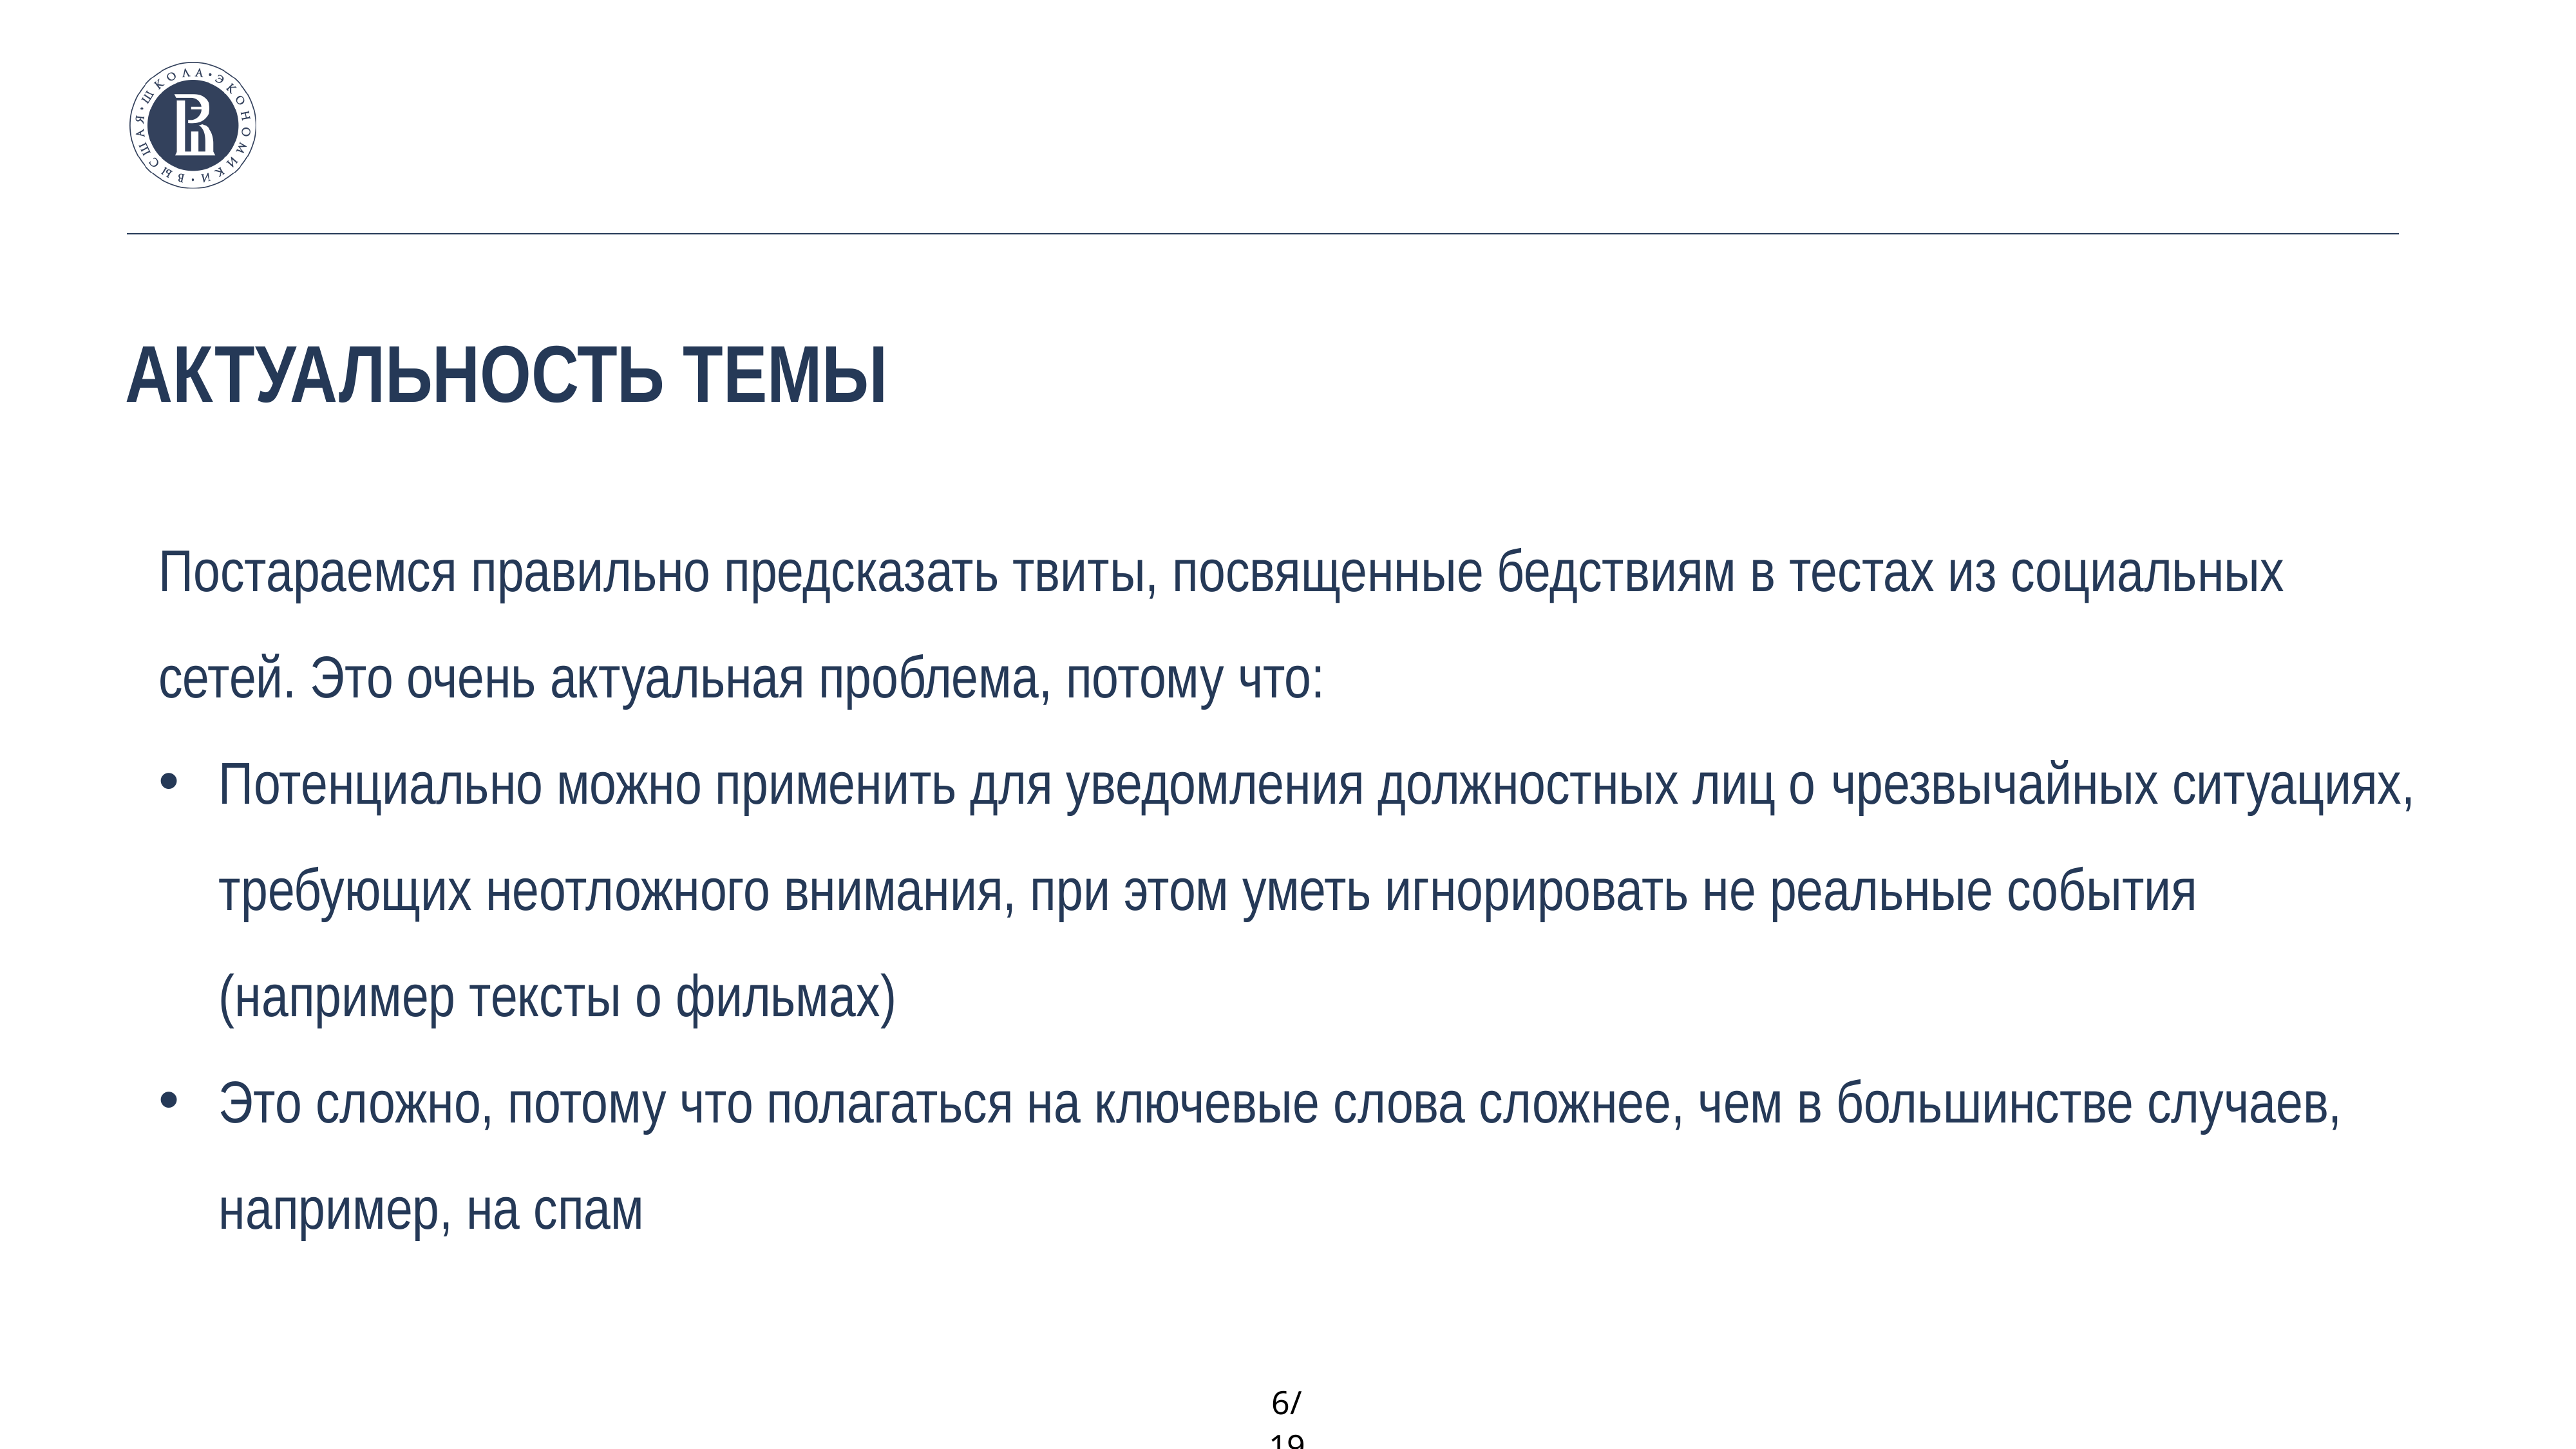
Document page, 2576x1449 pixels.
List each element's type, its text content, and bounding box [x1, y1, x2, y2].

text_box Постараемся правильно предсказать твиты, посвященные бедствиям в тестах из социальных сетей. Это очень актуальная проблема, потому что: Потенциально можно применить для уведомления должностных лиц о чрезвычайных ситуациях, требующих неотложного внимания, при этом уметь игнорировать не реальные события (например тексты о фильмах) Это сложно, потому что полагаться на ключевые слова сложнее, чем в большинстве случаев, например, на спам [151, 489, 2425, 1265]
text_box Актуальность темы [117, 314, 2390, 451]
slide_number 6/19 [1247, 1374, 1327, 1429]
picture [129, 62, 256, 189]
